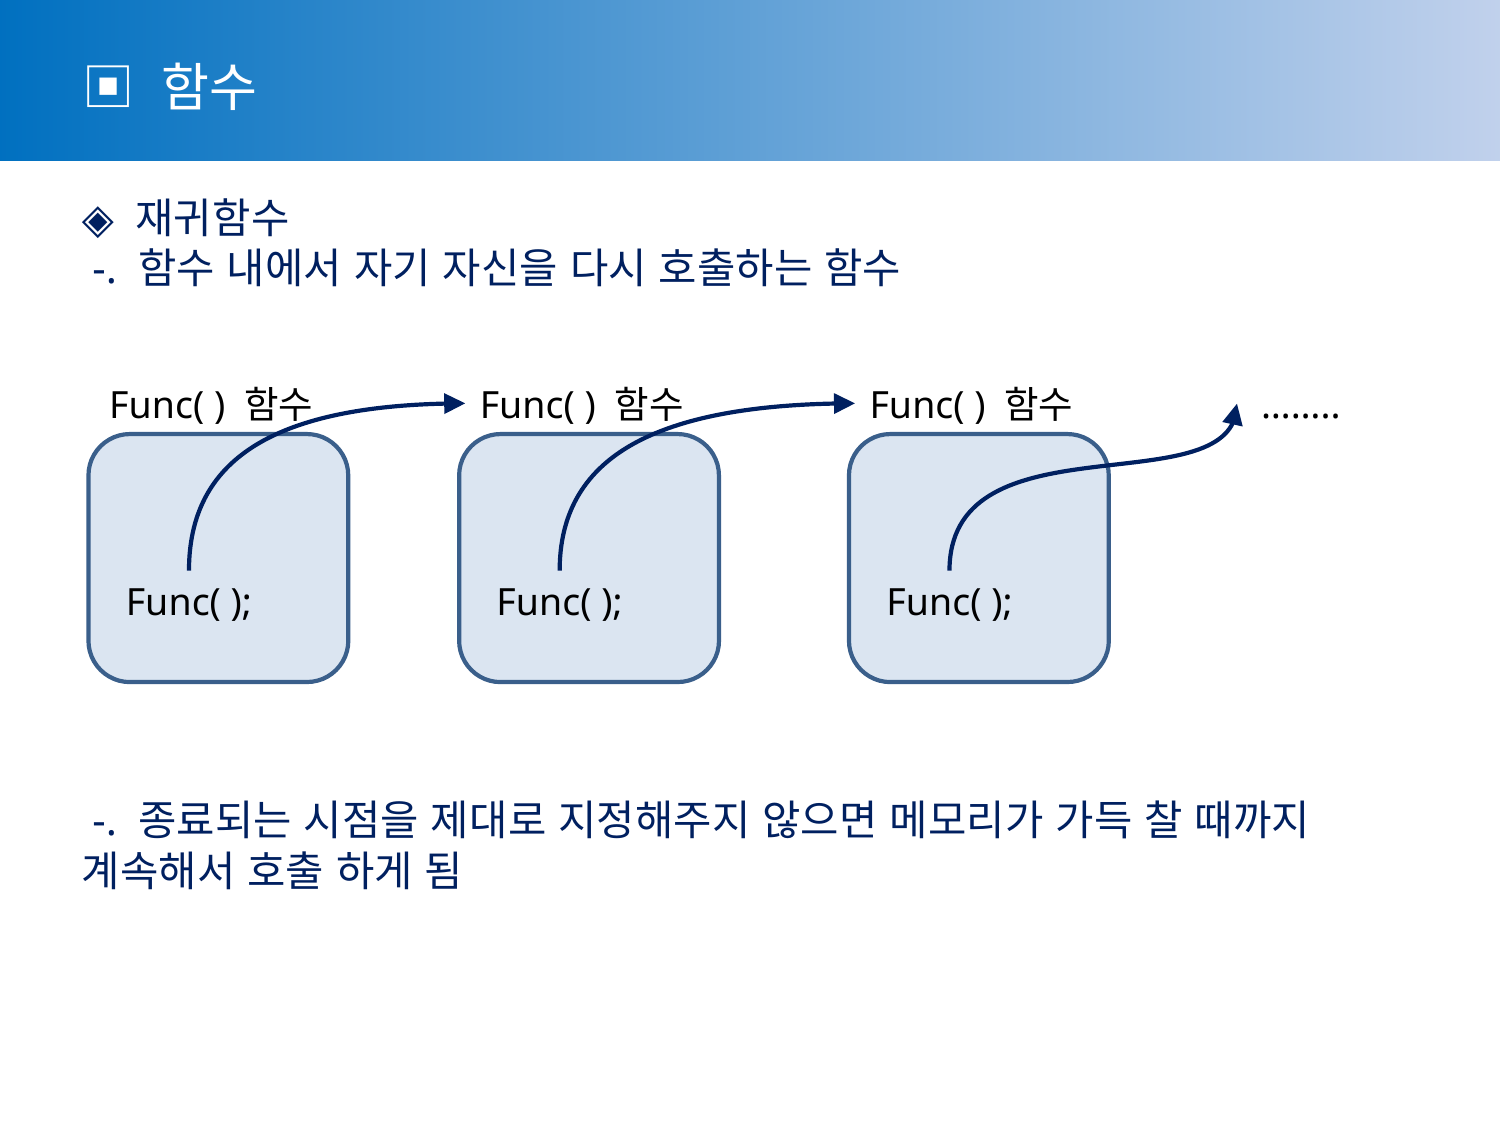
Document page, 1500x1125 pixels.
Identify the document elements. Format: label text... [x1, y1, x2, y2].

text_box …….. [1246, 373, 1356, 434]
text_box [242, 349, 410, 625]
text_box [622, 339, 791, 635]
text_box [88, 373, 349, 683]
text_box ▣ 함수 [68, 47, 273, 125]
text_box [458, 373, 720, 683]
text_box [1009, 343, 1177, 632]
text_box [848, 373, 1110, 683]
text_box [410, 0, 414, 161]
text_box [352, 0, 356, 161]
text_box -. 종료되는 시점을 제대로 지정해주지 않으면 메모리가 가득 찰 때까지 계속해서 호출 하게 됨 [67, 786, 1447, 902]
text_box ◈ 재귀함수 -. 함수 내에서 자기 자신을 다시 호출하는 함수 [67, 184, 1447, 300]
